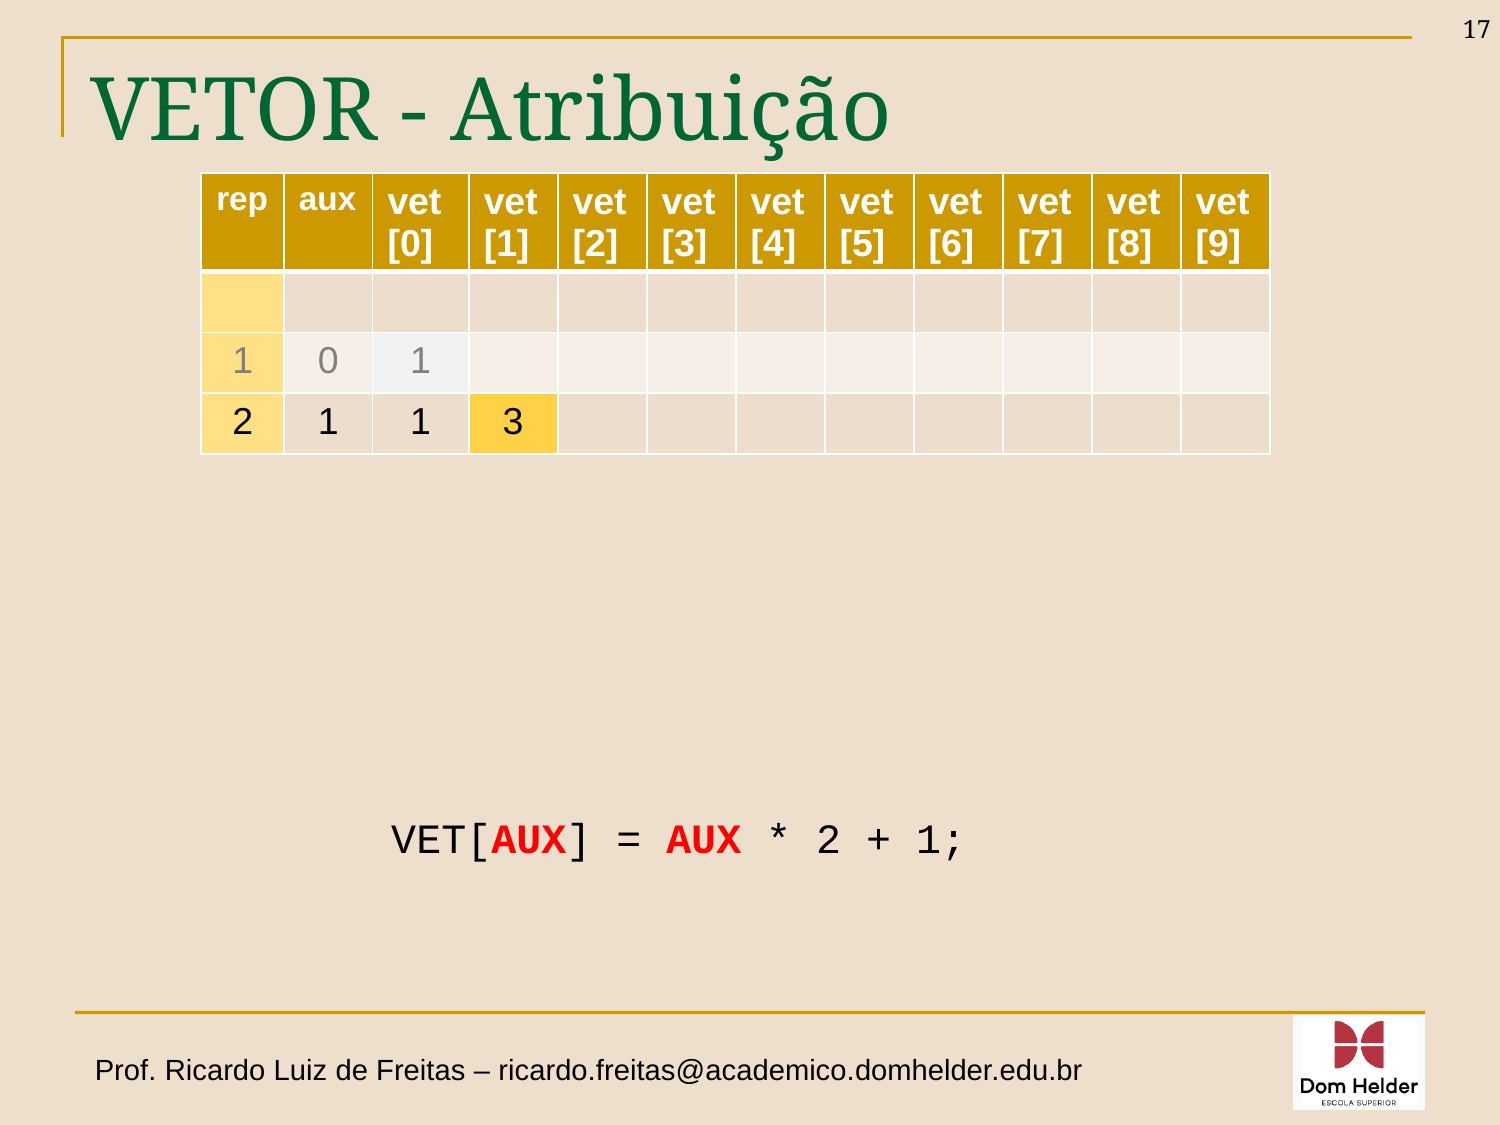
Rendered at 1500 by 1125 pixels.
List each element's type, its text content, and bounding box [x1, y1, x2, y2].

table_cell 1 [373, 394, 468, 453]
table_cell 2 [202, 394, 283, 453]
table_cell 1 [285, 394, 372, 453]
table_cell 0 [285, 333, 372, 392]
table_cell [737, 394, 824, 453]
table_cell [915, 333, 1002, 392]
table_header vet[3] [648, 174, 735, 269]
table_header vet[0] [373, 174, 468, 269]
table_cell [559, 333, 646, 392]
table_cell [1004, 333, 1091, 392]
table_header rep [202, 174, 283, 269]
table_cell 1 [373, 333, 468, 392]
table_cell [1182, 394, 1269, 453]
table_header vet[6] [915, 174, 1002, 269]
table_cell [648, 394, 735, 453]
table_cell [1004, 274, 1091, 332]
table_cell [826, 394, 913, 453]
table_cell [915, 394, 1002, 453]
table_cell 3 [470, 394, 557, 453]
table_cell [915, 274, 1002, 332]
table_header vet[9] [1182, 174, 1269, 269]
table_cell [1182, 274, 1269, 332]
table_header aux [285, 174, 372, 269]
table_header vet[4] [737, 174, 824, 269]
table_cell [648, 274, 735, 332]
table_cell [202, 274, 283, 332]
table_cell [826, 333, 913, 392]
table_cell [285, 274, 372, 332]
table_cell [559, 394, 646, 453]
table_cell [1004, 394, 1091, 453]
table_cell [470, 333, 557, 392]
table_cell [559, 274, 646, 332]
table_cell [470, 274, 557, 332]
table_cell [1093, 333, 1180, 392]
table_cell [737, 333, 824, 392]
table_cell [737, 274, 824, 332]
table_header vet[2] [559, 174, 646, 269]
table_cell [1182, 333, 1269, 392]
table_cell [1093, 394, 1180, 453]
table_cell [373, 274, 468, 332]
slide_number 17 [1392, 0, 1500, 55]
text_box VET[AUX] = AUX * 2 + 1; [376, 803, 1130, 869]
title VETOR - Atribuição [75, 45, 1459, 233]
table_header vet[5] [826, 174, 913, 269]
table_cell [826, 274, 913, 332]
table_cell [648, 333, 735, 392]
table_cell 1 [202, 333, 283, 392]
table_header vet[8] [1093, 174, 1180, 269]
table_header vet[7] [1004, 174, 1091, 269]
table_cell [1093, 274, 1180, 332]
picture [1293, 1015, 1425, 1110]
table_header vet[1] [470, 174, 557, 269]
